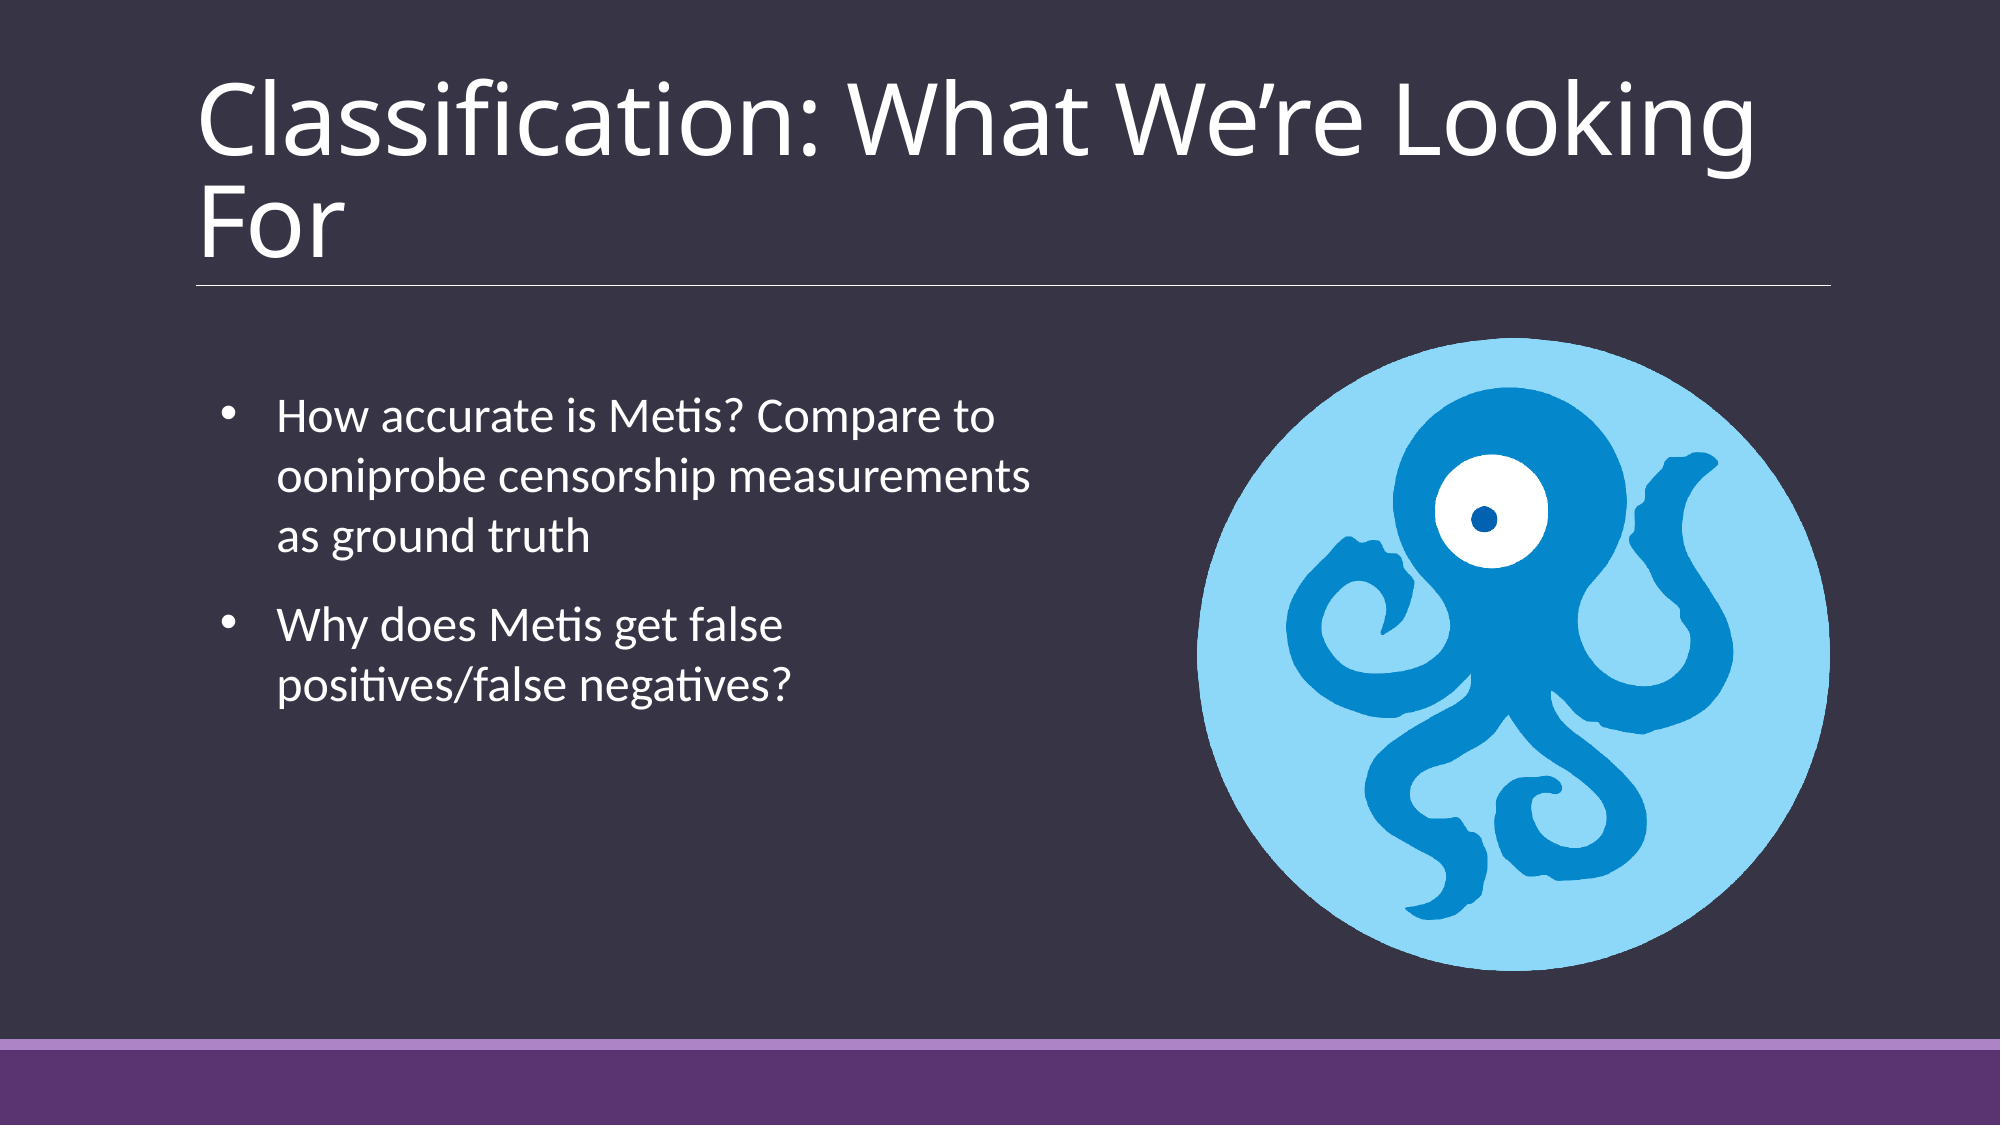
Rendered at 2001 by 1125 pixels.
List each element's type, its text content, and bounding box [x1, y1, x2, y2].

title Classification: What We’re Looking For [180, 47, 1830, 285]
text_box How accurate is Metis? Compare to ooniprobe censorship measurements as ground truth Why does Metis get false positives/false negatives? [205, 375, 1052, 720]
picture [1196, 337, 1831, 972]
